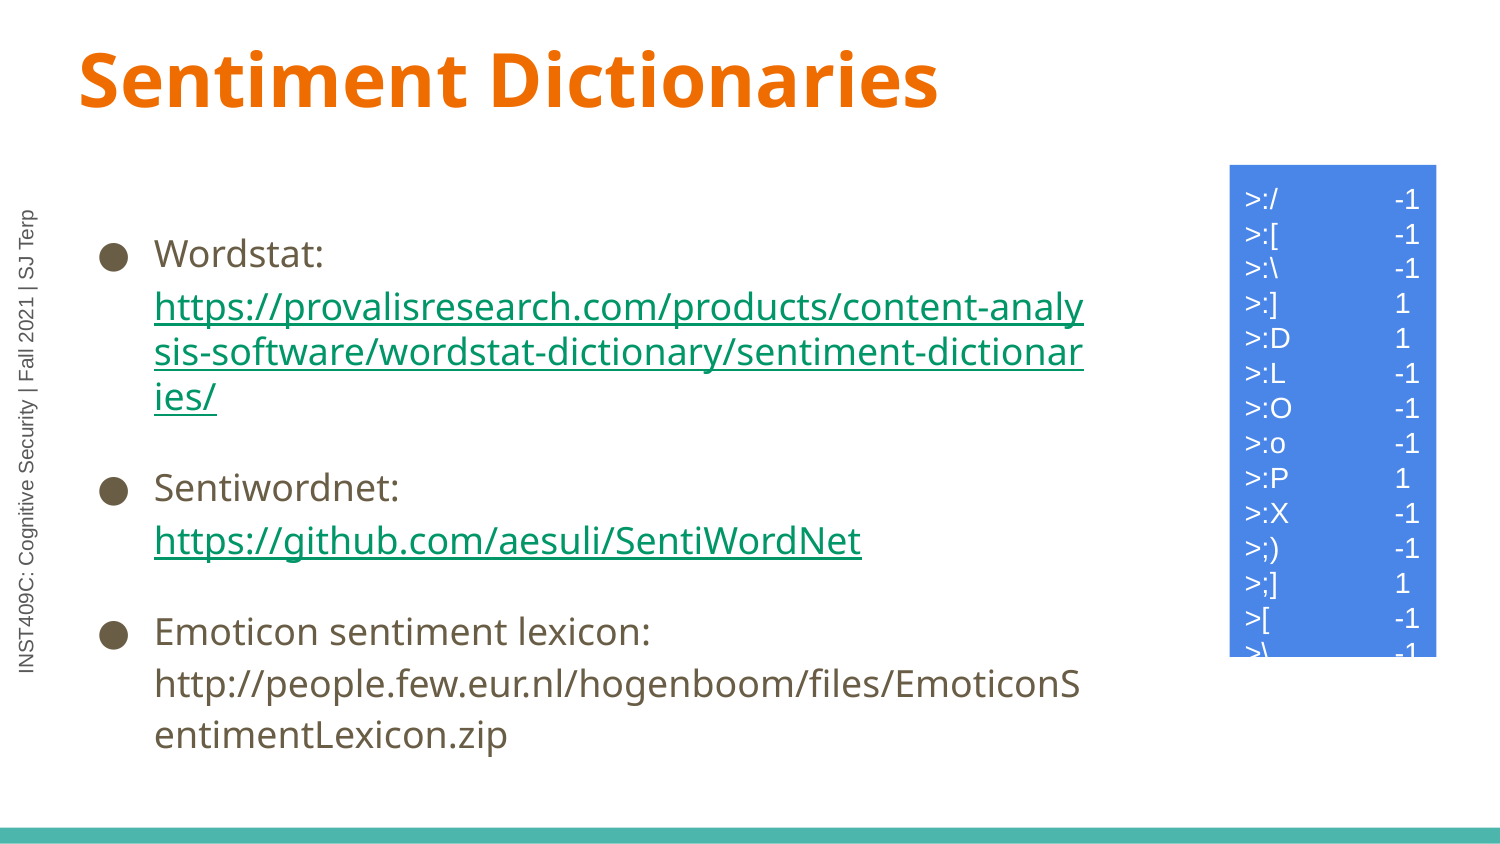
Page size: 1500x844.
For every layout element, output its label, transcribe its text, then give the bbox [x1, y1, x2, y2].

title Sentiment Dictionaries [63, 25, 1437, 138]
list Wordstat: https://provalisresearch.com/products/content-analysis-software/wordstat-dictionary/sentiment-dictionaries/ Sentiwordnet: https://github.com/aesuli/SentiWordNet Emoticon sentiment lexicon: http://people.few.eur.nl/hogenboom/files/EmoticonSentimentLexicon.zip [63, 208, 1100, 728]
text_box >:/ -1 >:[ -1 >:\ -1 >:] 1 >:D 1 >:L -1 >:O -1 >:o -1 >:P 1 >:X -1 >;) -1 >;] 1 >[ -1 >\ -1 [1229, 164, 1437, 657]
